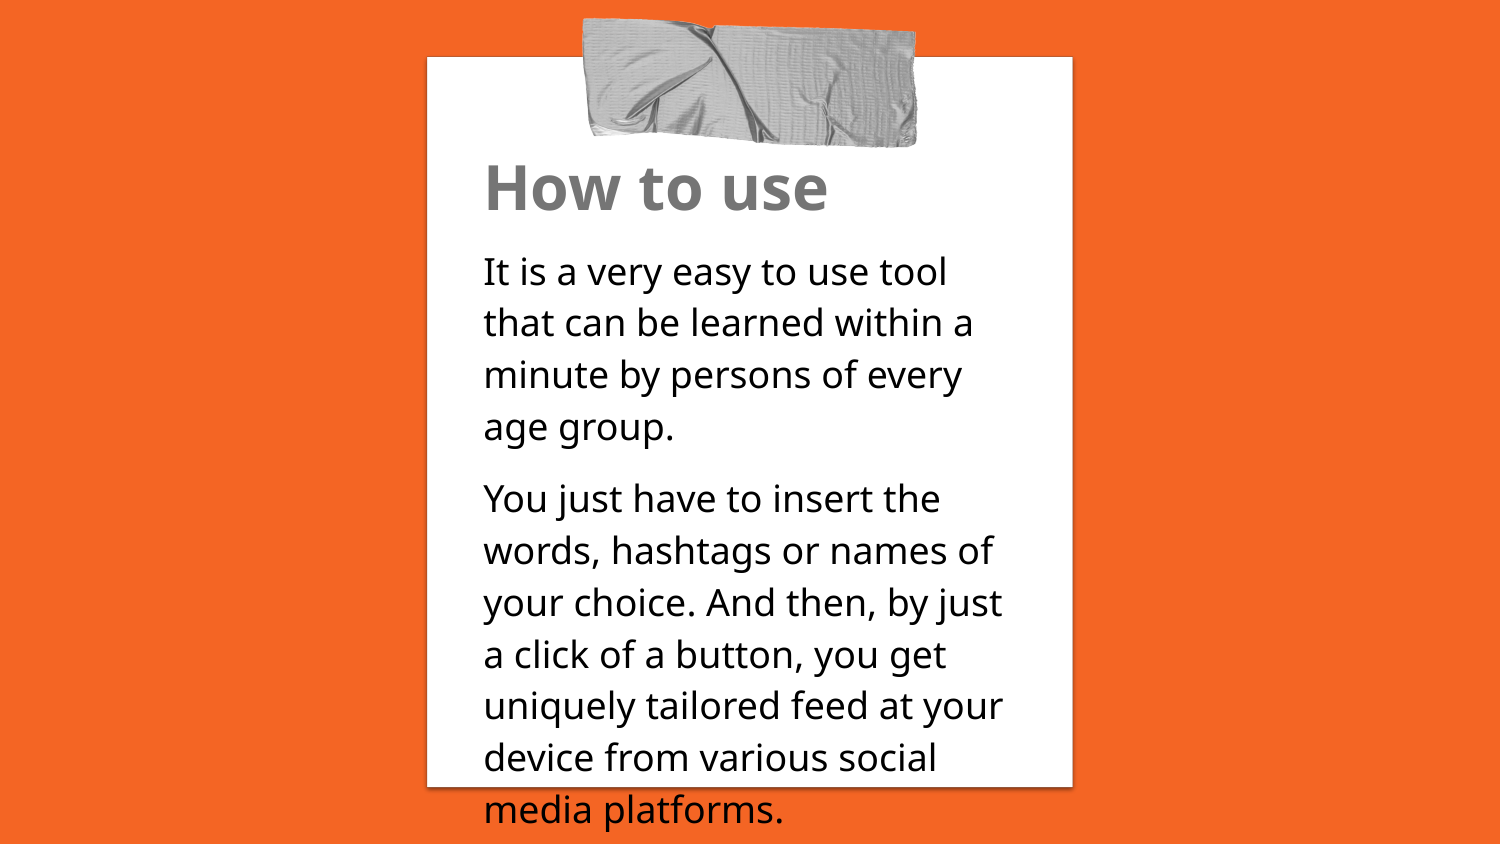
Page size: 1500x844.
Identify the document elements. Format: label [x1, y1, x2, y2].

picture [400, 16, 1100, 818]
